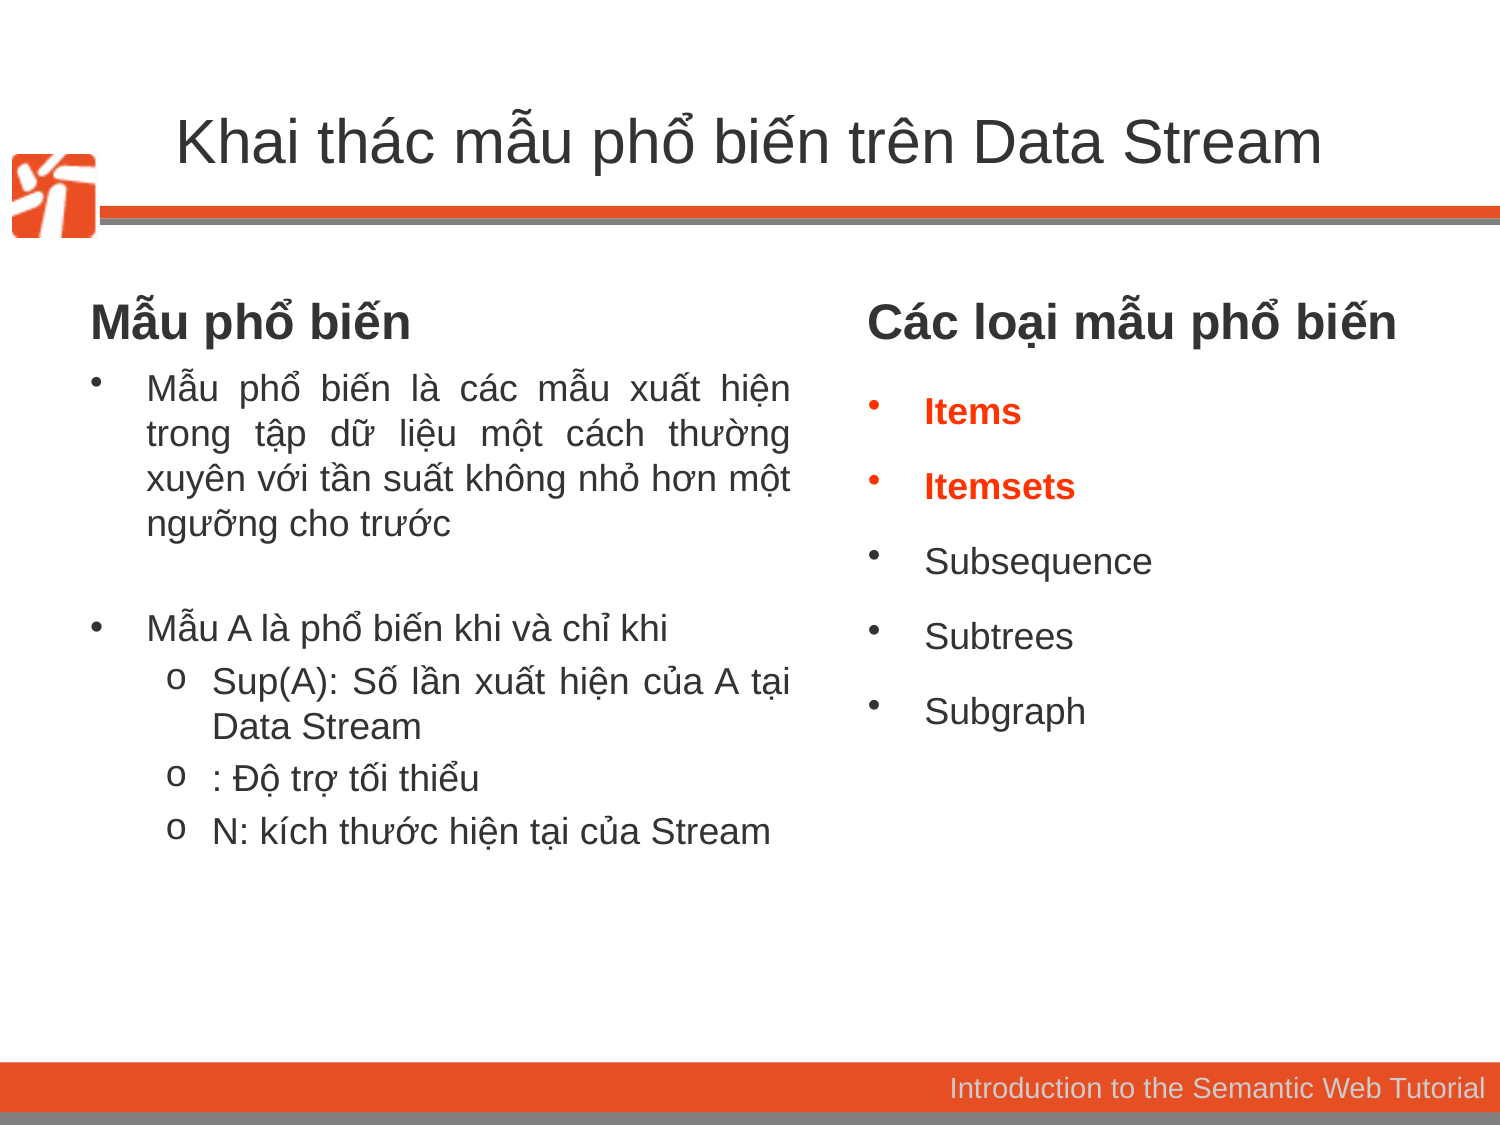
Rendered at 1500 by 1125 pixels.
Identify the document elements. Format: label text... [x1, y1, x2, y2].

picture [12, 154, 98, 238]
list Các loại mẫu phổ biến [852, 251, 1426, 356]
list Items Itemsets Subsequence Subtrees Subgraph [852, 356, 1426, 1006]
title Khai thác mẫu phổ biến trên Data Stream [74, 44, 1426, 233]
list Mẫu phổ biến [74, 251, 738, 357]
